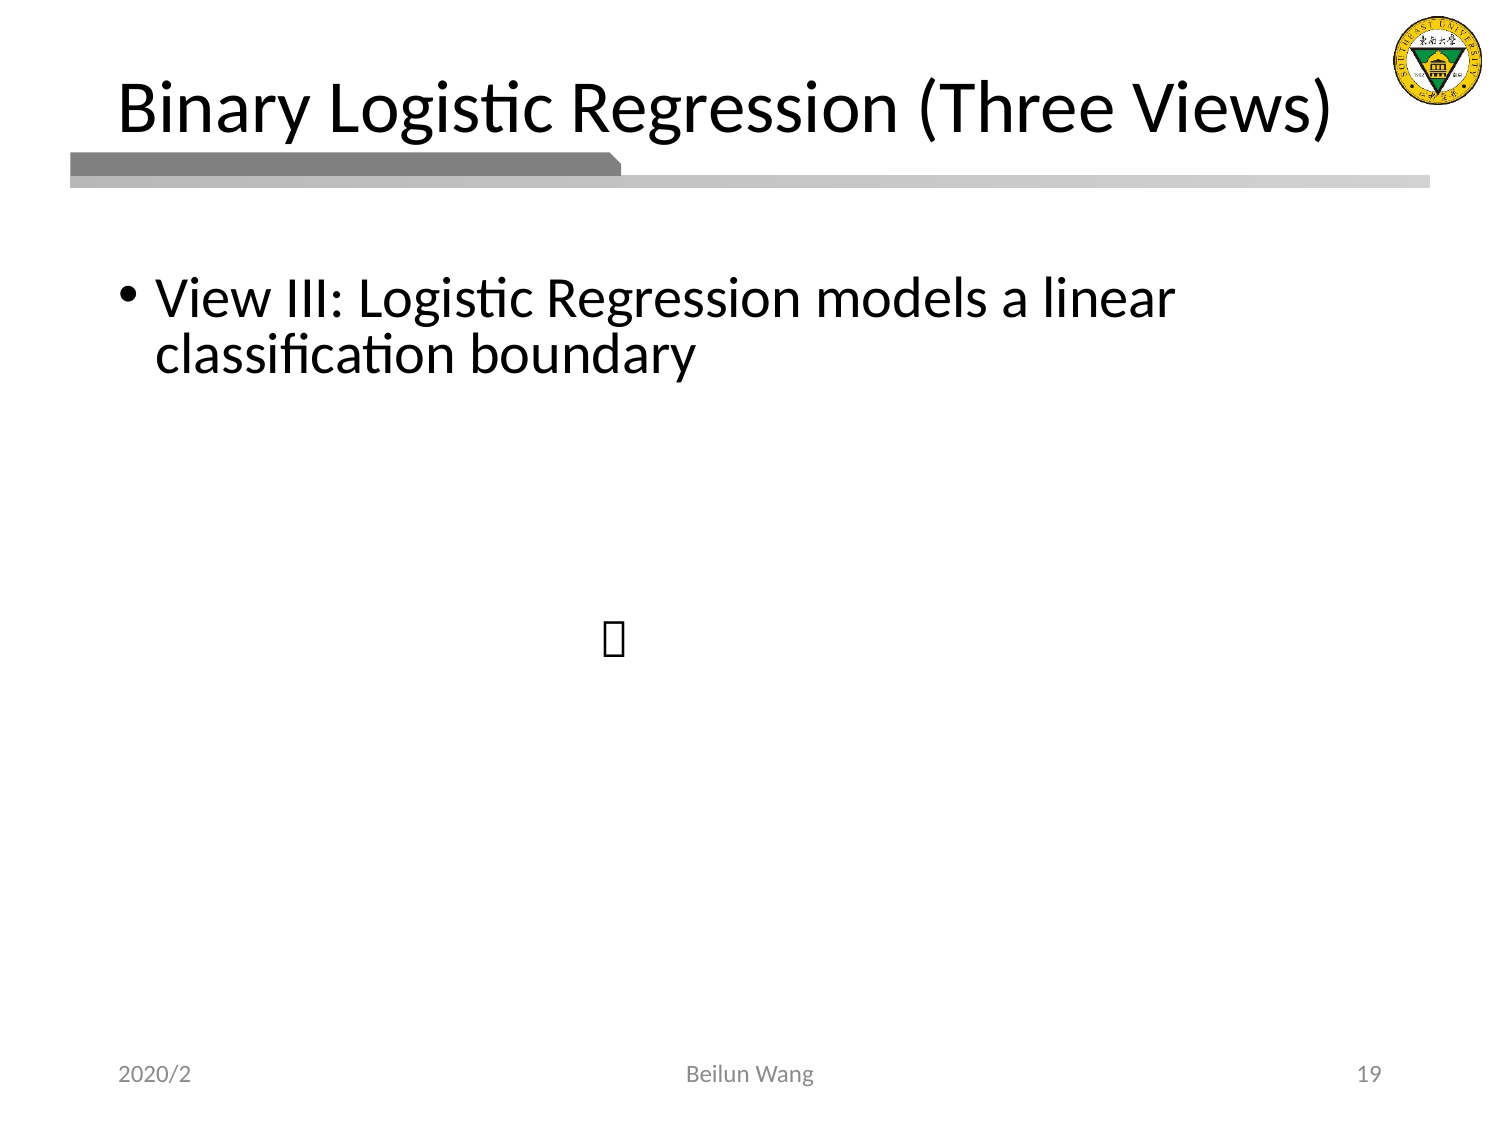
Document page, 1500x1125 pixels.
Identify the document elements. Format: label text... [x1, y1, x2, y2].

slide_number 2020/2 [103, 1042, 441, 1103]
title Binary Logistic Regression (Three Views) [103, 59, 1361, 156]
list View III: Logistic Regression models a linear classification boundary [103, 264, 1397, 1014]
picture [1393, 16, 1482, 105]
footer Beilun Wang [496, 1042, 1004, 1103]
slide_number 19 [1059, 1042, 1397, 1103]
